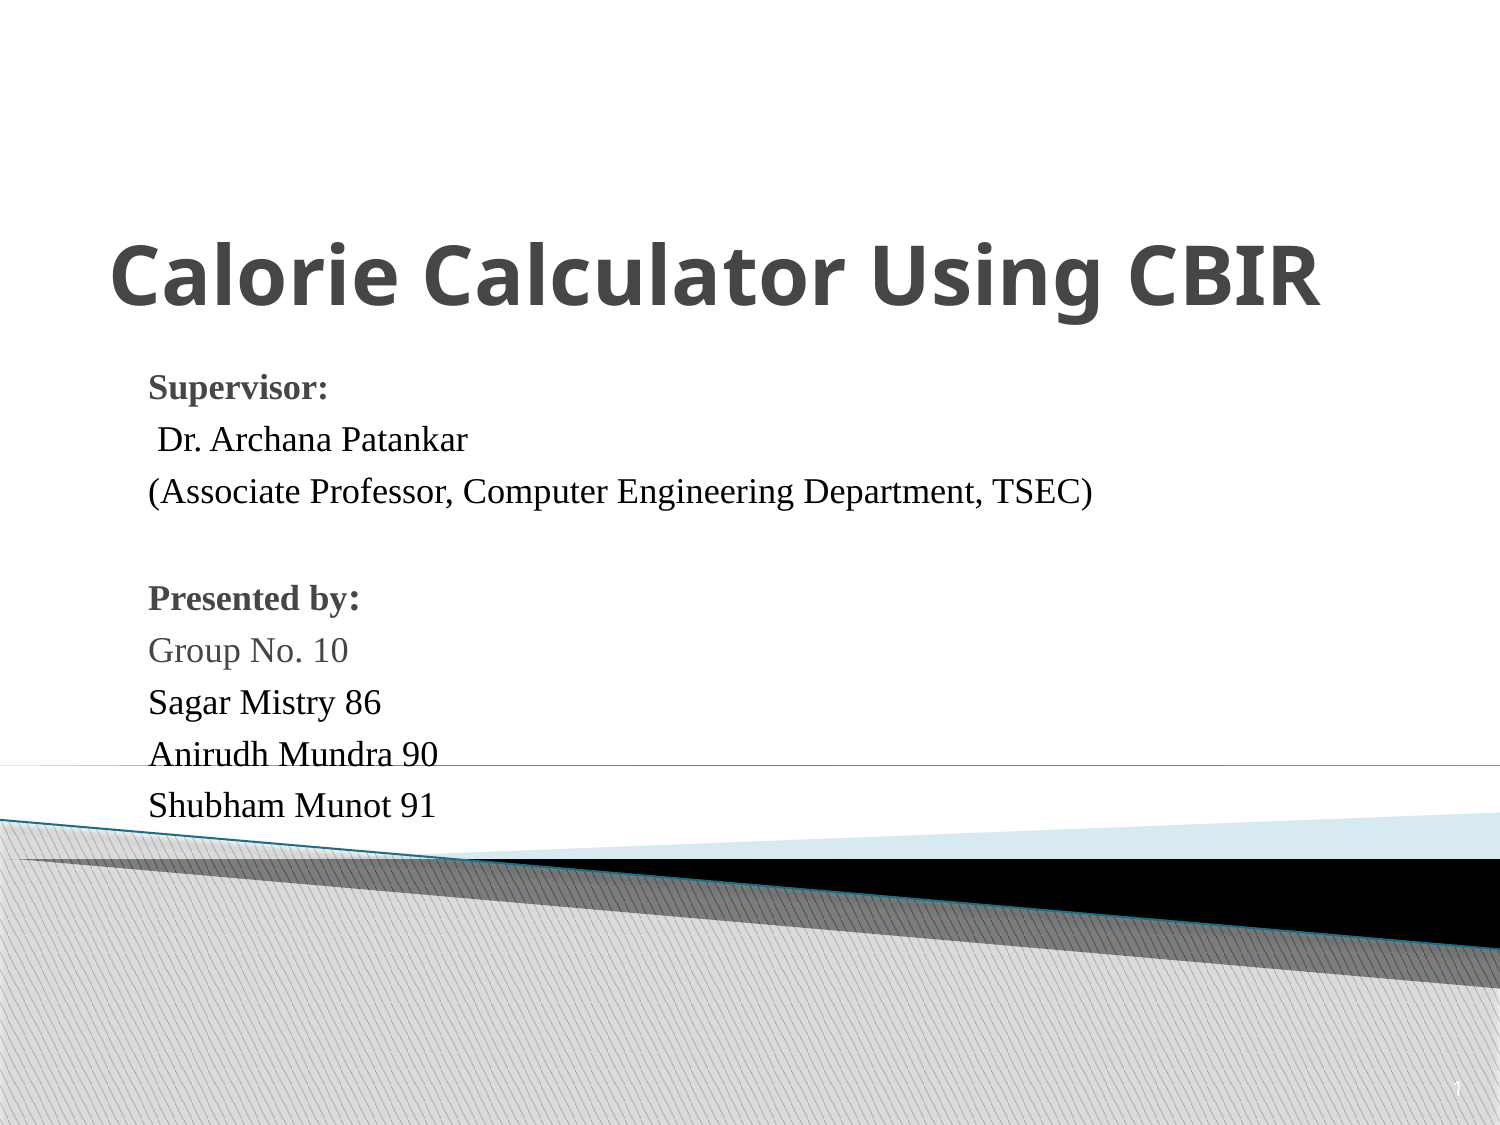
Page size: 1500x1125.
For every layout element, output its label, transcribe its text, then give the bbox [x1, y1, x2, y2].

subtitle Supervisor: Dr. Archana Patankar (Associate Professor, Computer Engineering Department, TSEC) Presented by: Group No. 10 Sagar Mistry 86 Anirudh Mundra 90 Shubham Munot 91 [140, 304, 1191, 837]
title Calorie Calculator Using CBIR [93, 187, 1369, 429]
slide_number 1 [1418, 1051, 1479, 1112]
picture [5, 859, 1500, 989]
